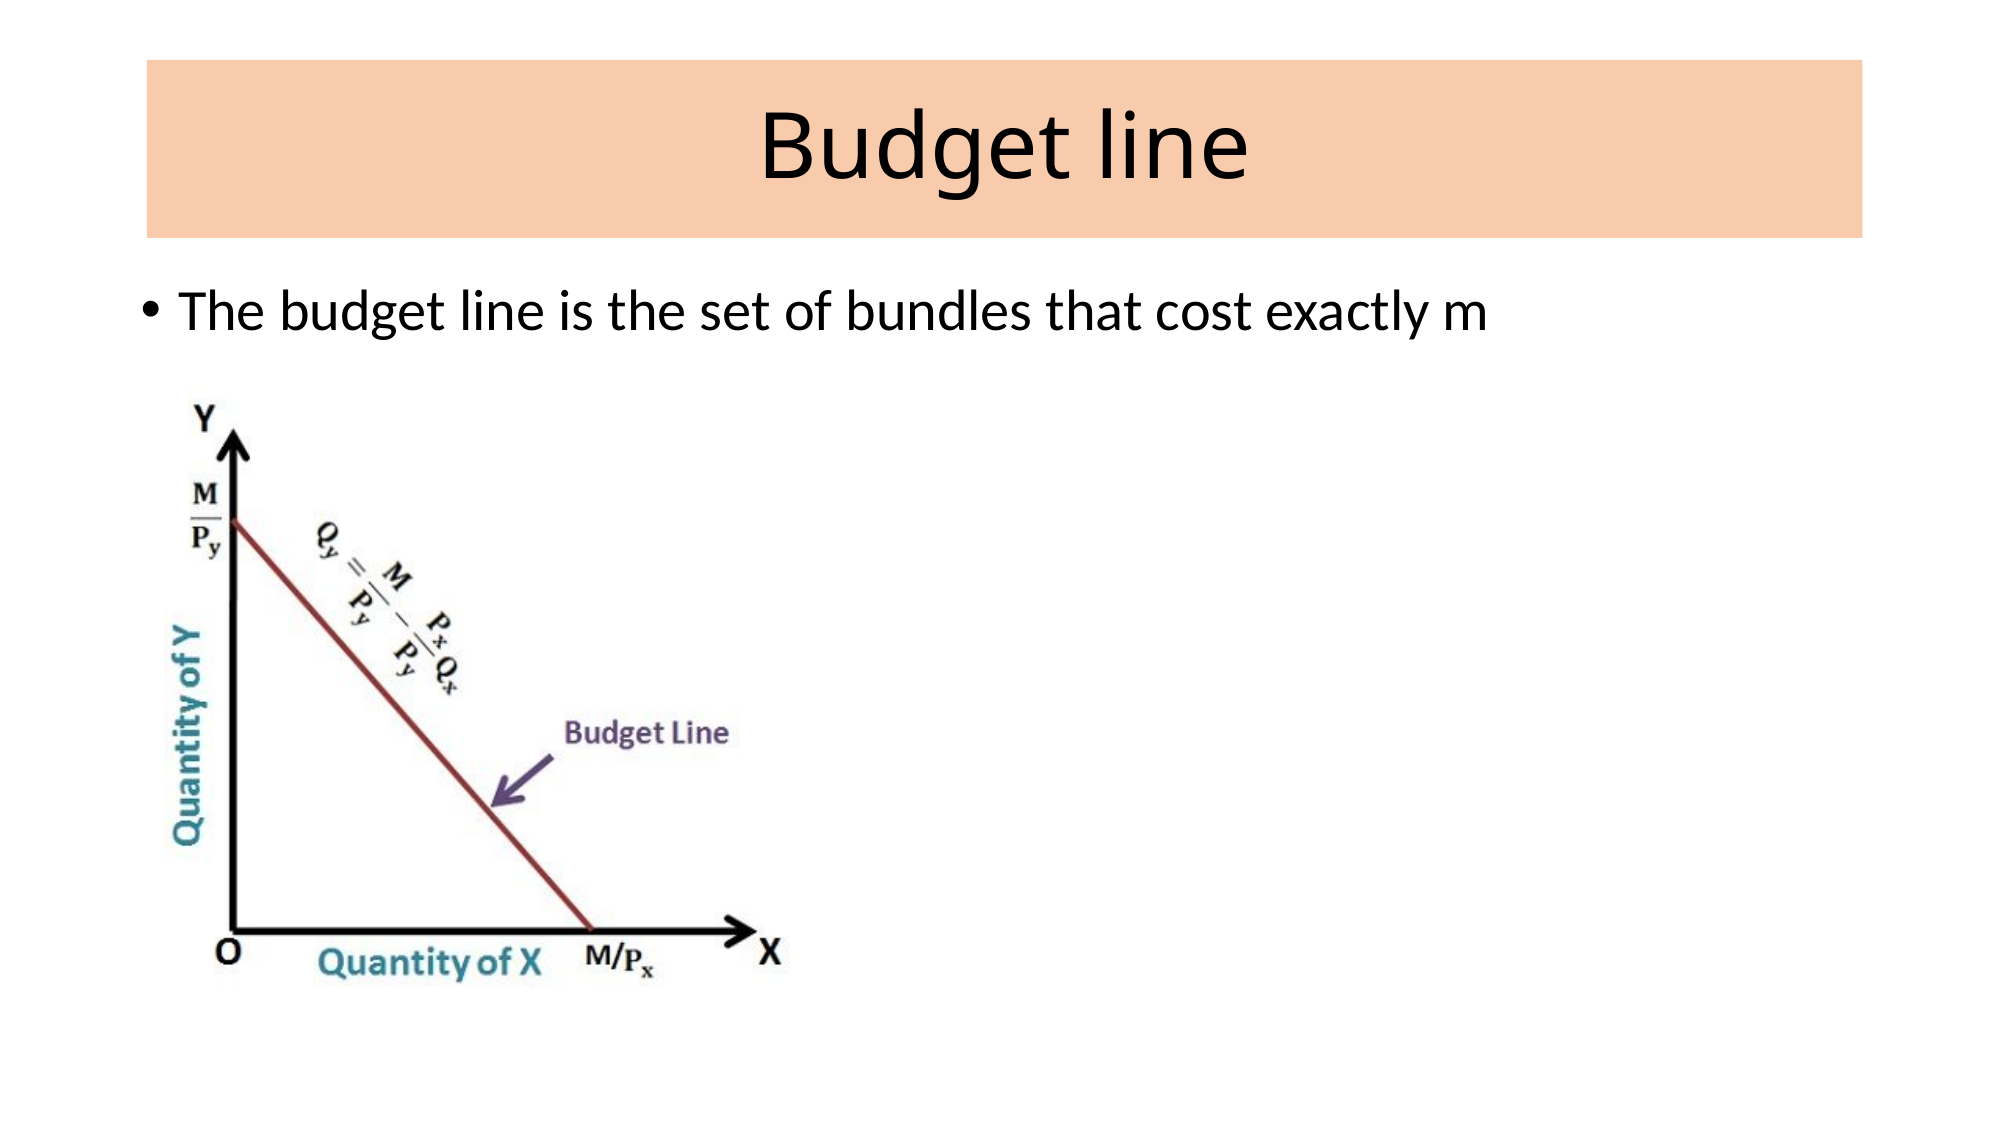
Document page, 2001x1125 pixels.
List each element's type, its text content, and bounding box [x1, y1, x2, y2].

title Budget line [146, 59, 1863, 238]
picture [164, 386, 790, 993]
list The budget line is the set of bundles that cost exactly m [125, 272, 1863, 1014]
